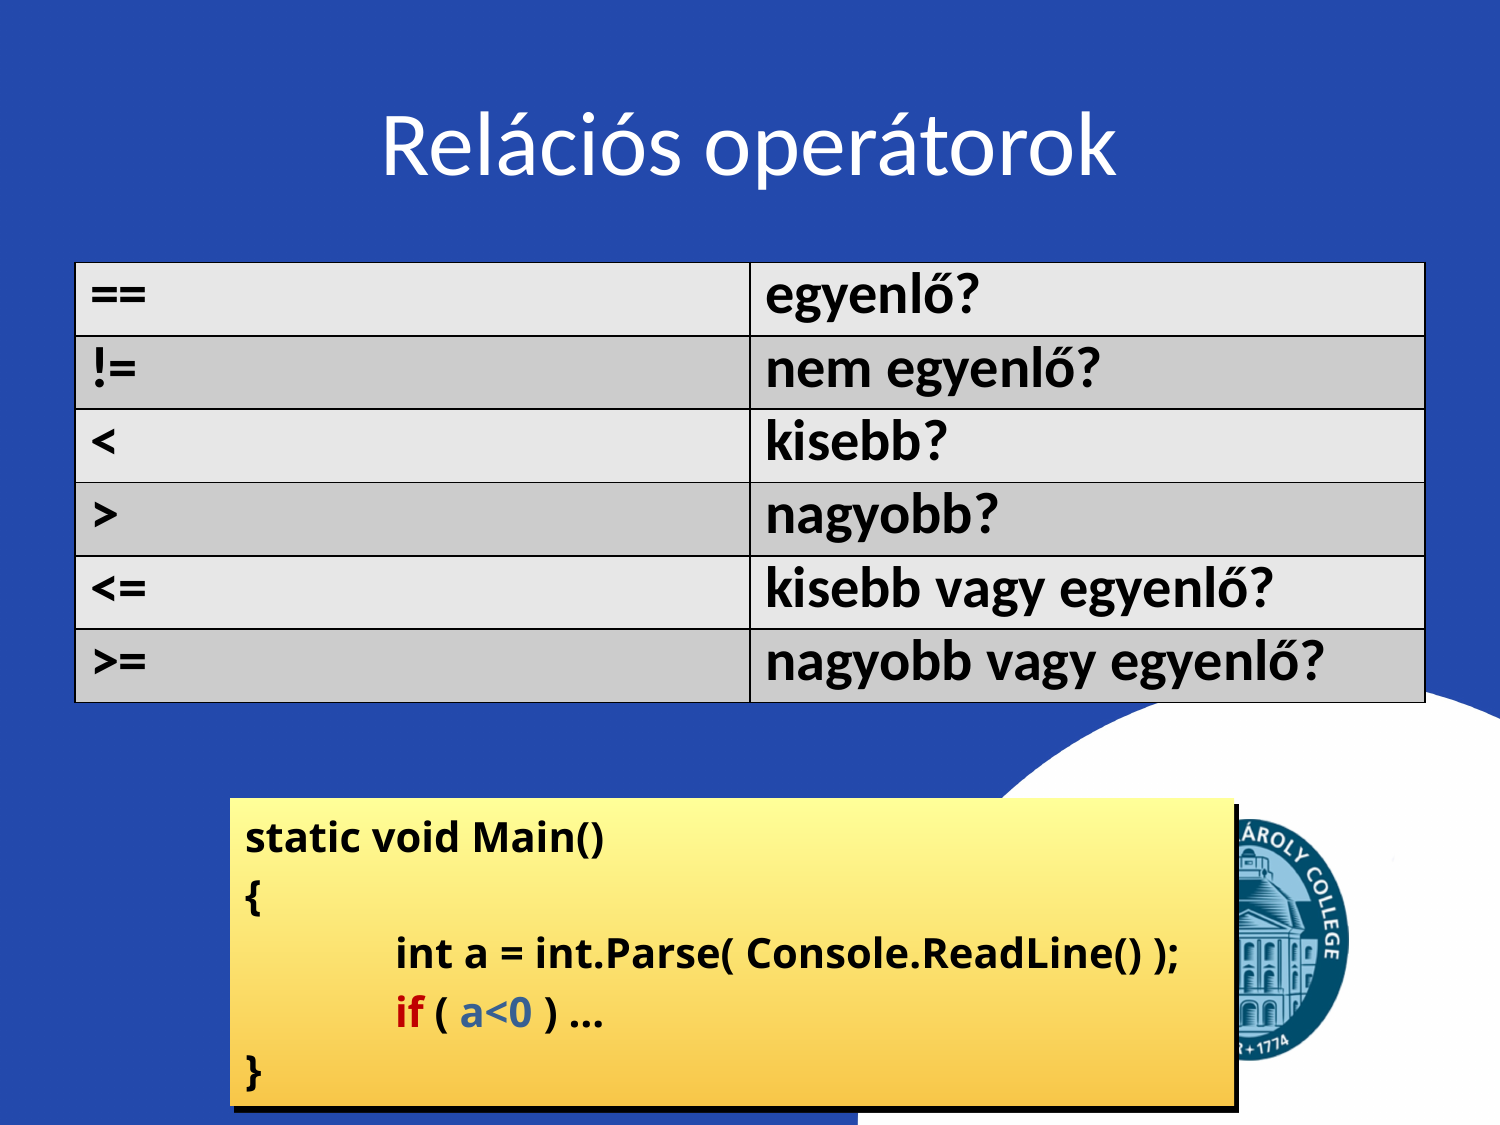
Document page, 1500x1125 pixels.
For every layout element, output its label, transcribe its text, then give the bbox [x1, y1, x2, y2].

table_cell nem egyenlő? [751, 337, 1424, 408]
table_cell >= [76, 630, 749, 702]
table_cell < [76, 410, 749, 482]
table_cell nagyobb? [751, 483, 1424, 555]
table_cell > [76, 483, 749, 555]
text_box static void Main() { int a = int.Parse( Console.ReadLine() ); if ( a<0 ) … } [230, 798, 1235, 1106]
picture [0, 0, 1500, 1125]
table_cell <= [76, 557, 749, 628]
table_header == [76, 263, 749, 335]
table_cell kisebb vagy egyenlő? [751, 557, 1424, 628]
title Relációs operátorok [75, 45, 1425, 233]
table_cell != [76, 337, 749, 408]
table_cell nagyobb vagy egyenlő? [751, 630, 1424, 702]
table_header egyenlő? [751, 263, 1424, 335]
table_cell kisebb? [751, 410, 1424, 482]
